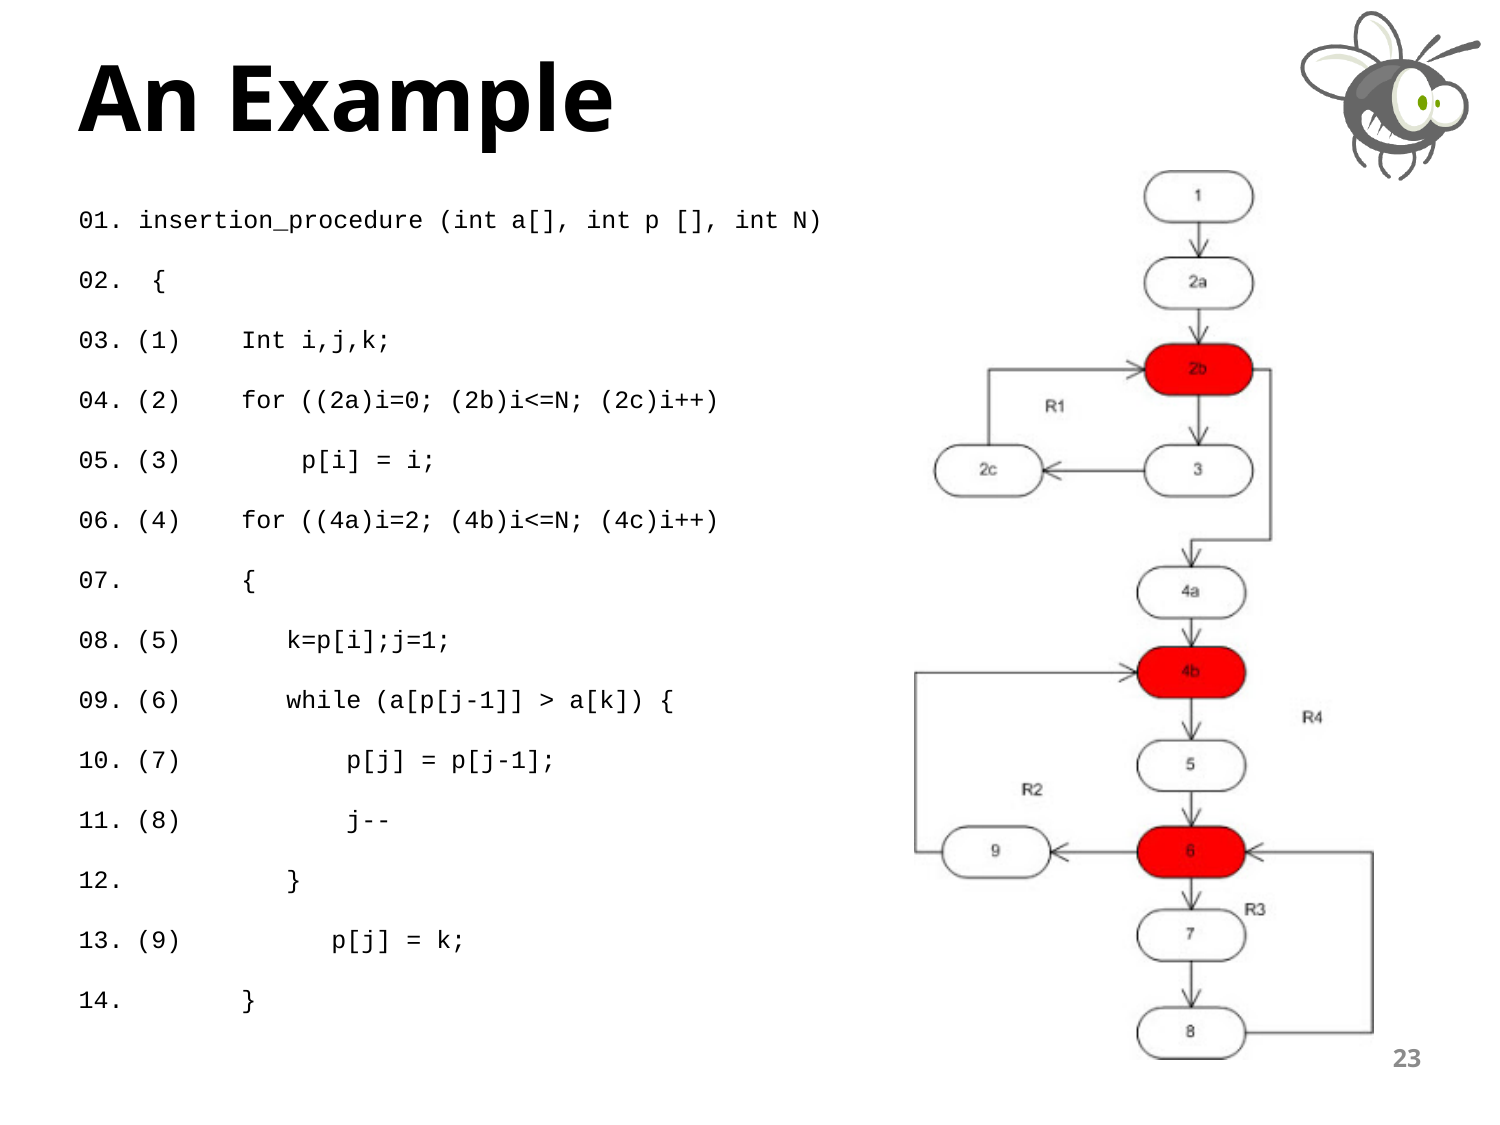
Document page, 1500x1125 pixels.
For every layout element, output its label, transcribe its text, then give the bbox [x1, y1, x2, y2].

slide_number 23 [1275, 1029, 1437, 1090]
picture [914, 1, 1488, 1060]
title An Example [63, 43, 1437, 161]
list 01. insertion_procedure (int a[], int p [], int N) 02. { 03. (1) Int i,j,k; 04. (2) for ((2a)i=0; (2b)i<=N; (2c)i++) 05. (3) p[i] = i; 06. (4) for ((4a)i=2; (4b)i<=N; (4c)i++) 07. { 08. (5) k=p[i];j=1; 09. (6) while (a[p[j-1]] > a[k]) { 10. (7) p[j] = p[j-1]; 11. (8) j-- 12. } 13. (9) p[j] = k; 14. } [63, 170, 856, 1026]
